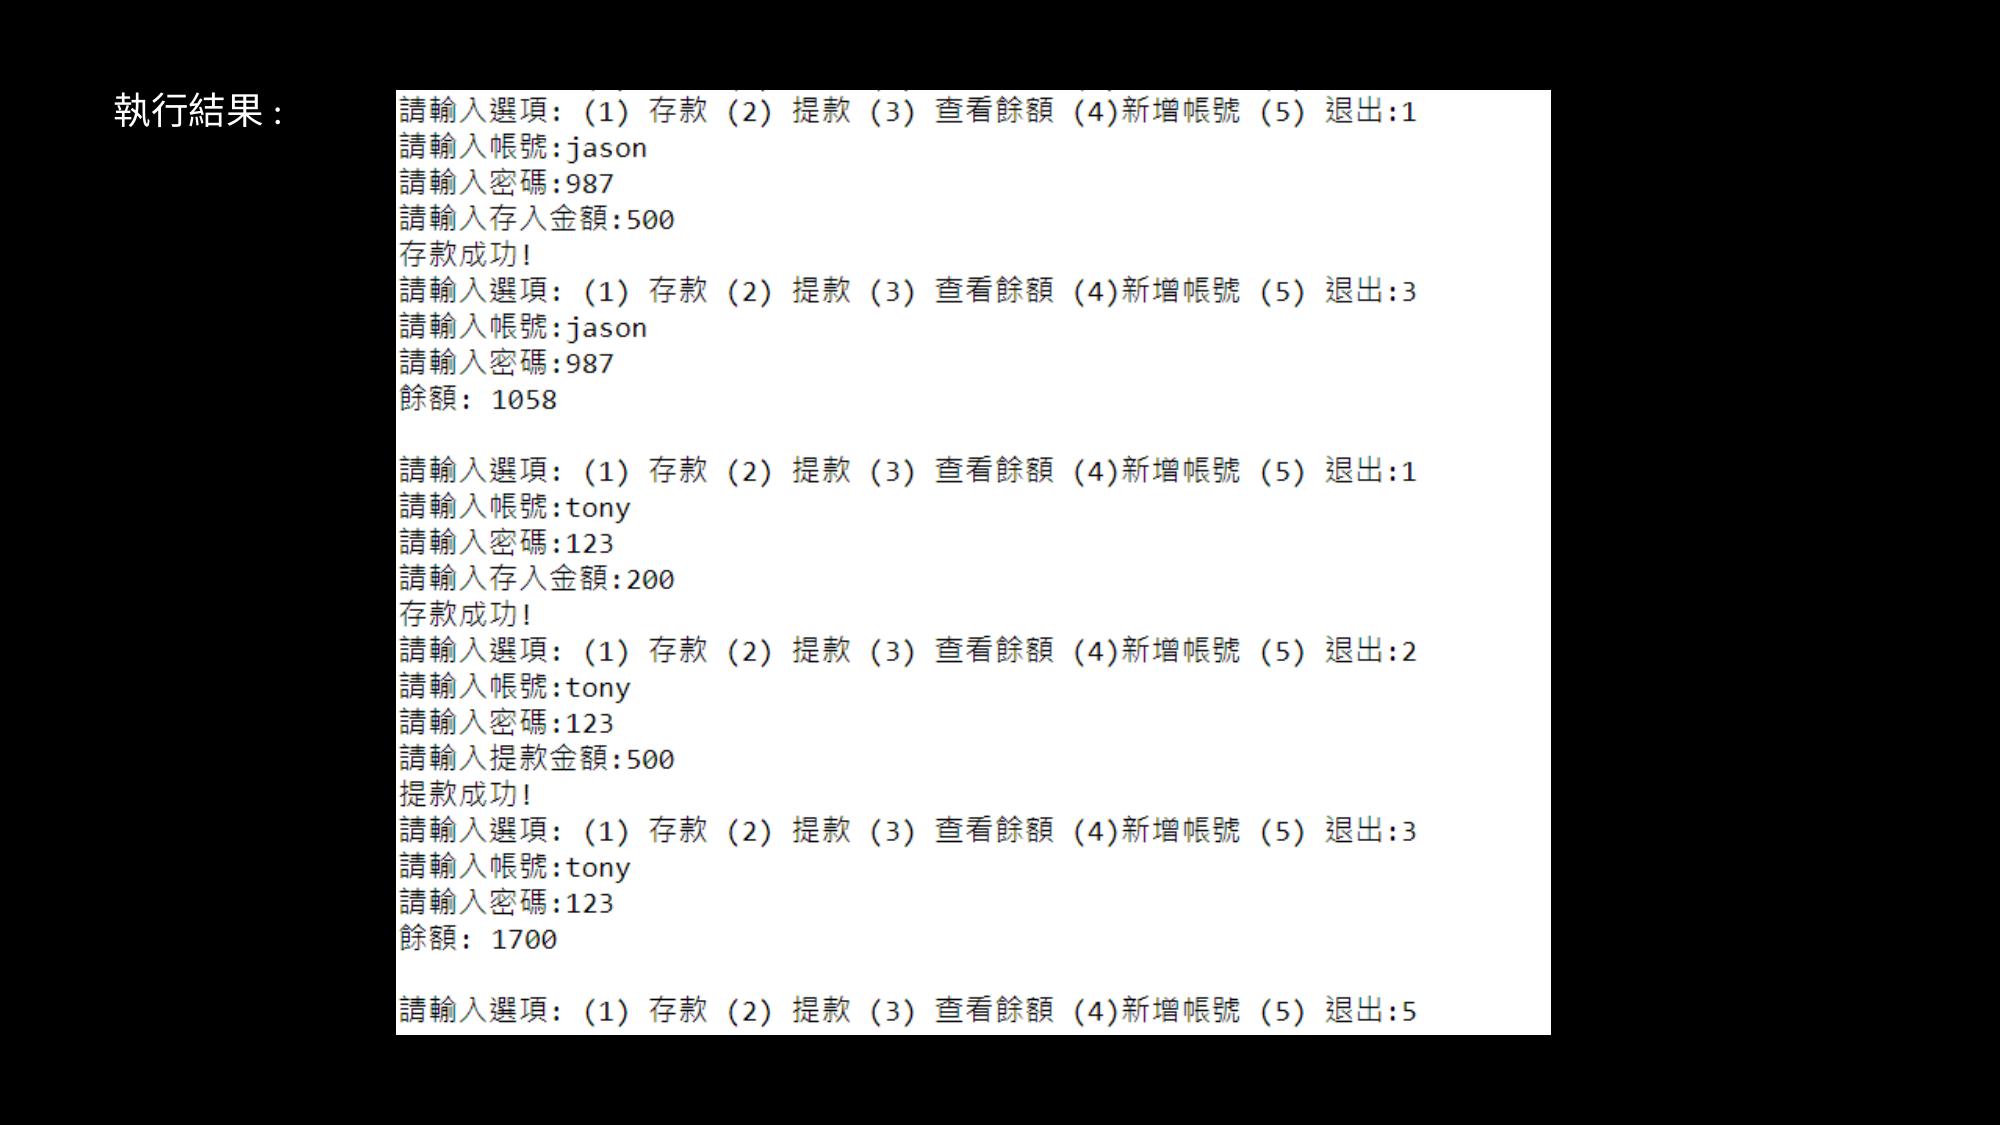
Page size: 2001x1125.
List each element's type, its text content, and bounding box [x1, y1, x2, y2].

picture [396, 90, 1551, 1035]
text_box 執行結果: [99, 79, 347, 140]
